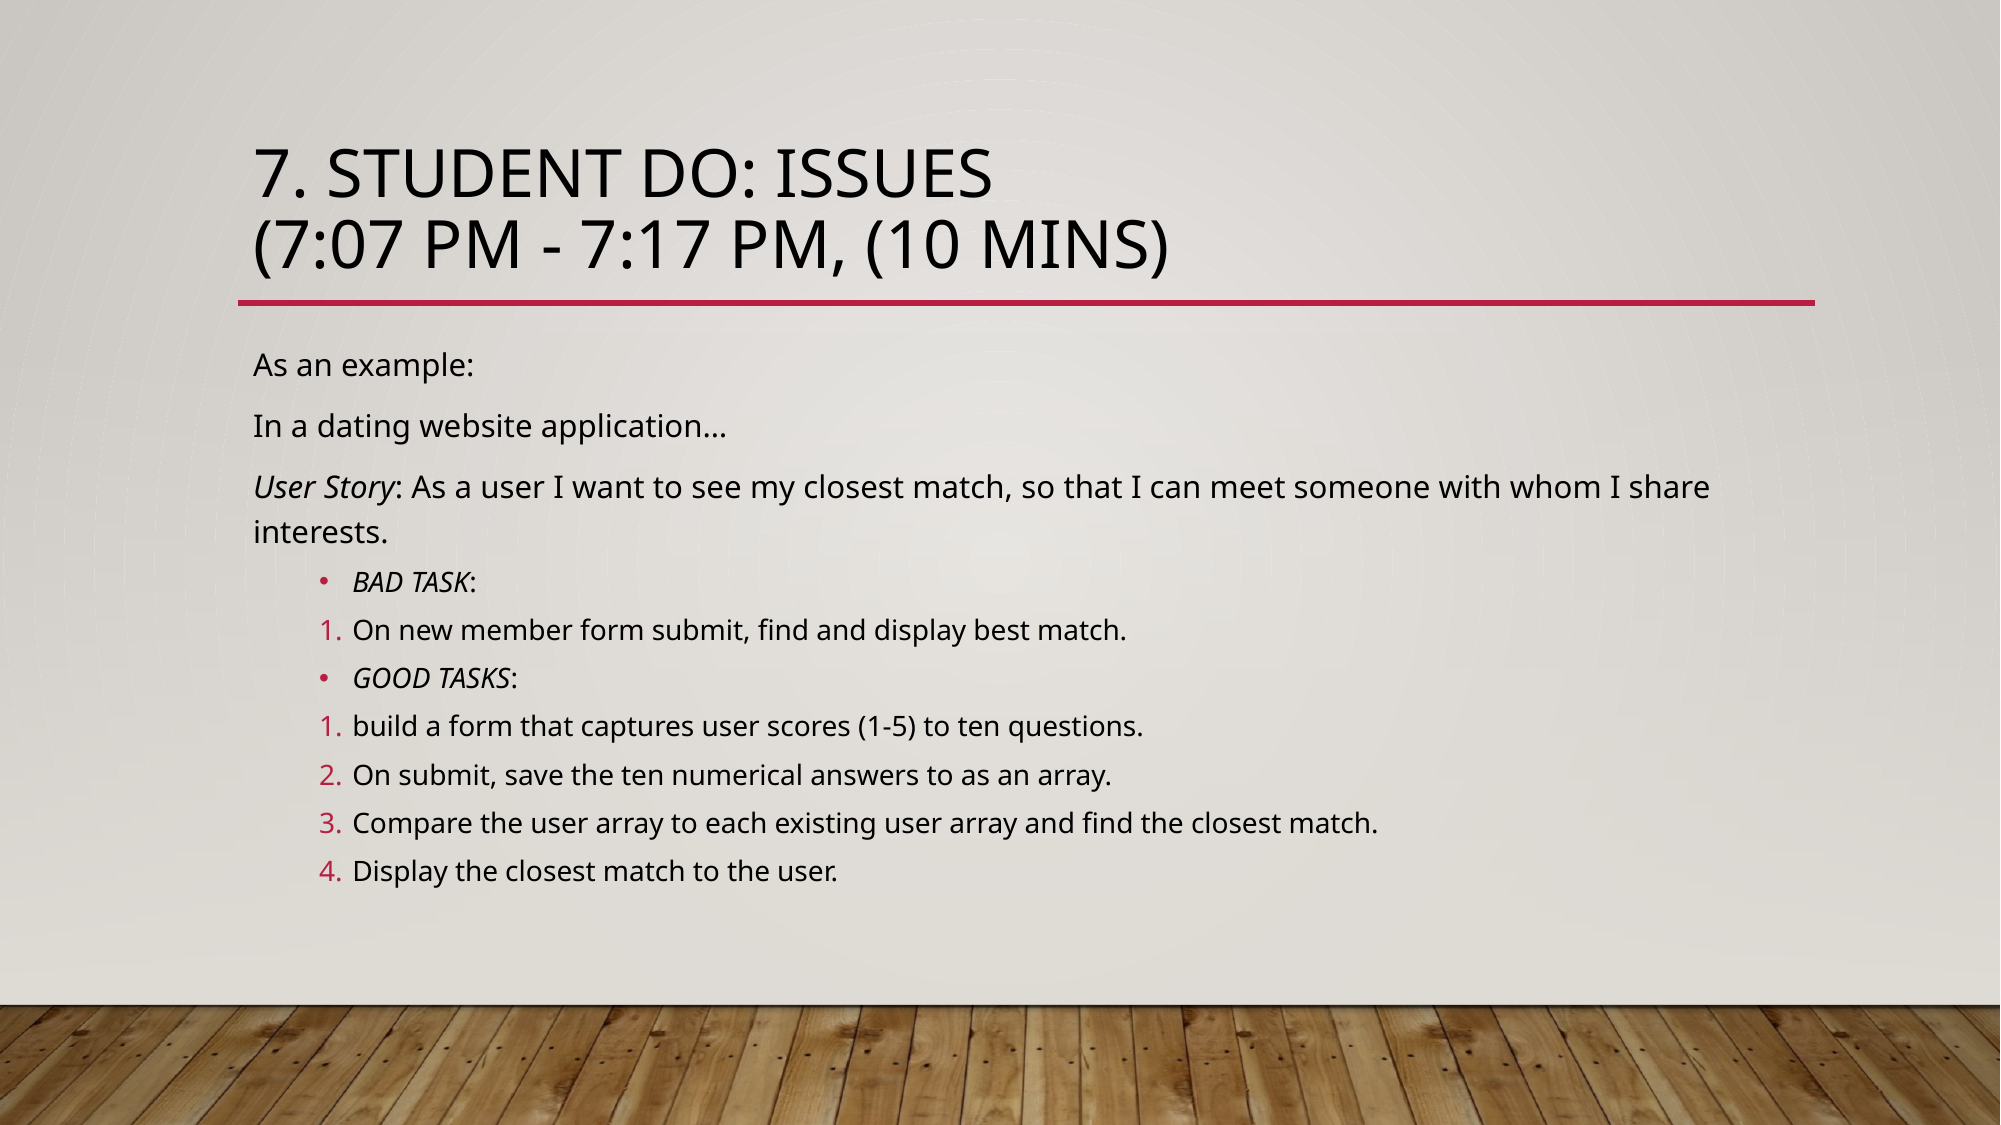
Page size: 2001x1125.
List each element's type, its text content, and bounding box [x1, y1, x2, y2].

list As an example: In a dating website application… User Story: As a user I want to see my closest match, so that I can meet someone with whom I share interests. BAD TASK: On new member form submit, find and display best match. GOOD TASKS: build a form that captures user scores (1-5) to ten questions. On submit, save the ten numerical answers to as an array. Compare the user array to each existing user array and find the closest match. Display the closest match to the user. [238, 330, 1814, 897]
picture [0, 1005, 2000, 1125]
title 7. Student Do: Issues (7:07 PM - 7:17 PM, (10 mins) [238, 131, 1814, 300]
